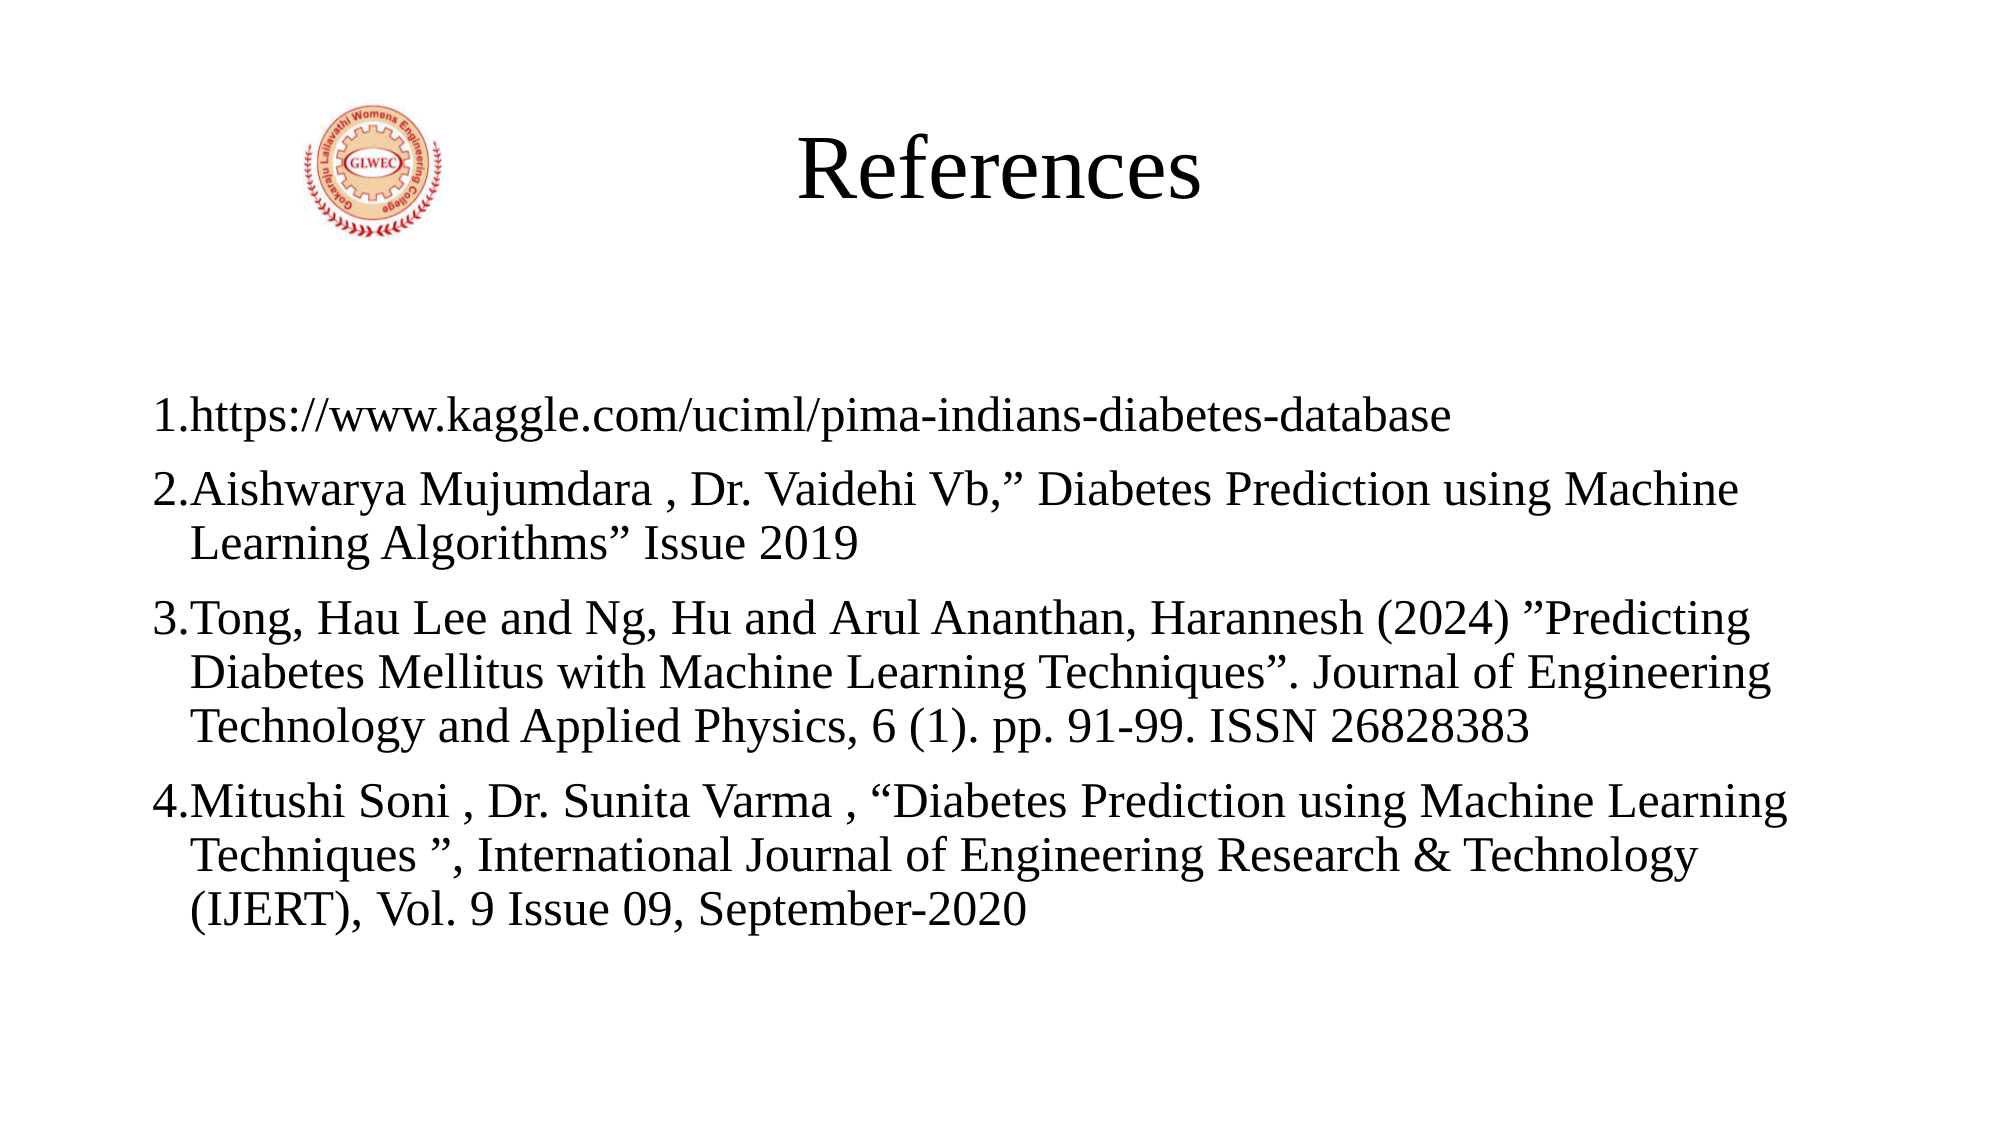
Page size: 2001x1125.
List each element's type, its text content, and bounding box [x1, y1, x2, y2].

list https://www.kaggle.com/uciml/pima-indians-diabetes-database Aishwarya Mujumdara , Dr. Vaidehi Vb,” Diabetes Prediction using Machine Learning Algorithms” Issue 2019 Tong, Hau Lee and Ng, Hu and Arul Ananthan, Harannesh (2024) ”Predicting Diabetes Mellitus with Machine Learning Techniques”. Journal of Engineering Technology and Applied Physics, 6 (1). pp. 91-99. ISSN 26828383 Mitushi Soni , Dr. Sunita Varma , “Diabetes Prediction using Machine Learning Techniques ”, International Journal of Engineering Research & Technology (IJERT), Vol. 9 Issue 09, September-2020 [137, 299, 1863, 1014]
picture [303, 97, 442, 240]
title References [137, 59, 1863, 278]
